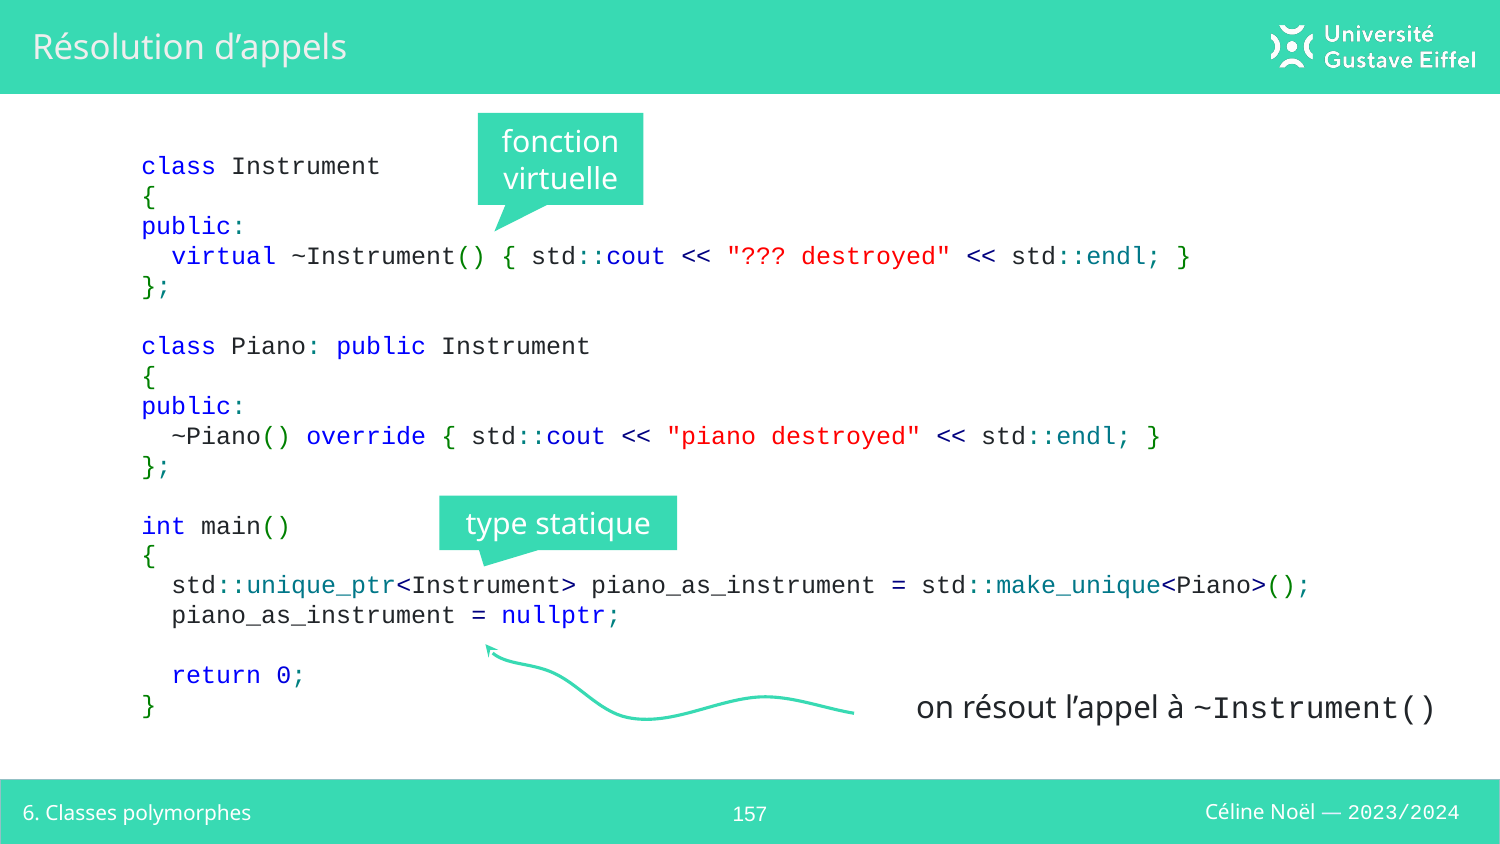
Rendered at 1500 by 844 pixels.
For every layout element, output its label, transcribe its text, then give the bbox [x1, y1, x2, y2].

text_box class Instrument { public: virtual ~Instrument() { std::cout << "??? destroyed" << std::endl; } }; class Piano: public Instrument { public: ~Piano() override { std::cout << "piano destroyed" << std::endl; } }; int main() { std::unique_ptr<Instrument> piano_as_instrument = std::make_unique<Piano>(); piano_as_instrument = nullptr; return 0; } [126, 134, 1409, 734]
title 6. Classes polymorphes [7, 779, 689, 844]
text_box fonction virtuelle [477, 112, 644, 232]
picture [1440, 25, 1475, 68]
slide_number ‹#› [705, 785, 795, 840]
title Résolution d’appels [17, 9, 1440, 82]
text_box on résout l’appel à ~Instrument() [857, 672, 1452, 740]
